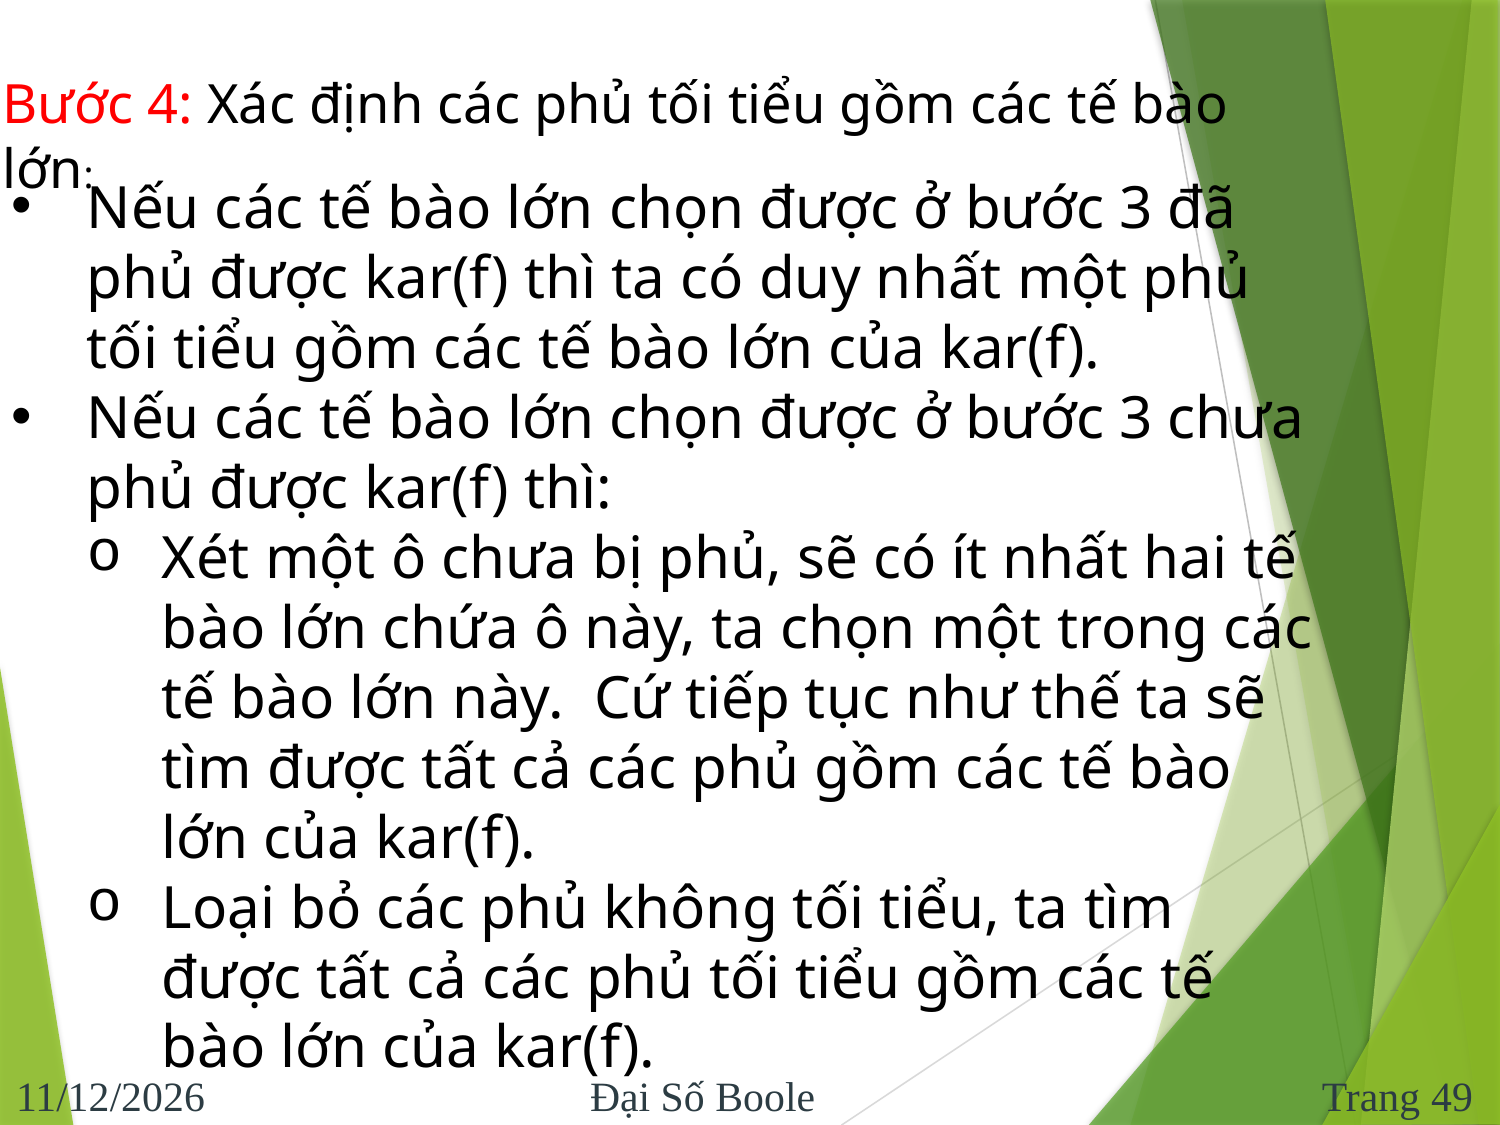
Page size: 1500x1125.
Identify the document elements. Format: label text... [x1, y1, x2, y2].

slide_number Trang 49 [1299, 1065, 1488, 1125]
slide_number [0, 1065, 221, 1125]
footer Đại Số Boole [575, 1065, 864, 1125]
text_box Nếu các tế bào lớn chọn được ở bước 3 đã phủ được kar(f) thì ta có duy nhất một phủ tối tiểu gồm các tế bào lớn của kar(f). Nếu các tế bào lớn chọn được ở bước 3 chưa phủ được kar(f) thì: Xét một ô chưa bị phủ, sẽ có ít nhất hai tế bào lớn chứa ô này, ta chọn một trong các tế bào lớn này. Cứ tiếp tục như thế ta sẽ tìm được tất cả các phủ gồm các tế bào lớn của kar(f). Loại bỏ các phủ không tối tiểu, ta tìm được tất cả các phủ tối tiểu gồm các tế bào lớn của kar(f). [0, 162, 1338, 1087]
text_box Bước 4: Xác định các phủ tối tiểu gồm các tế bào lớn: [0, 62, 1338, 162]
